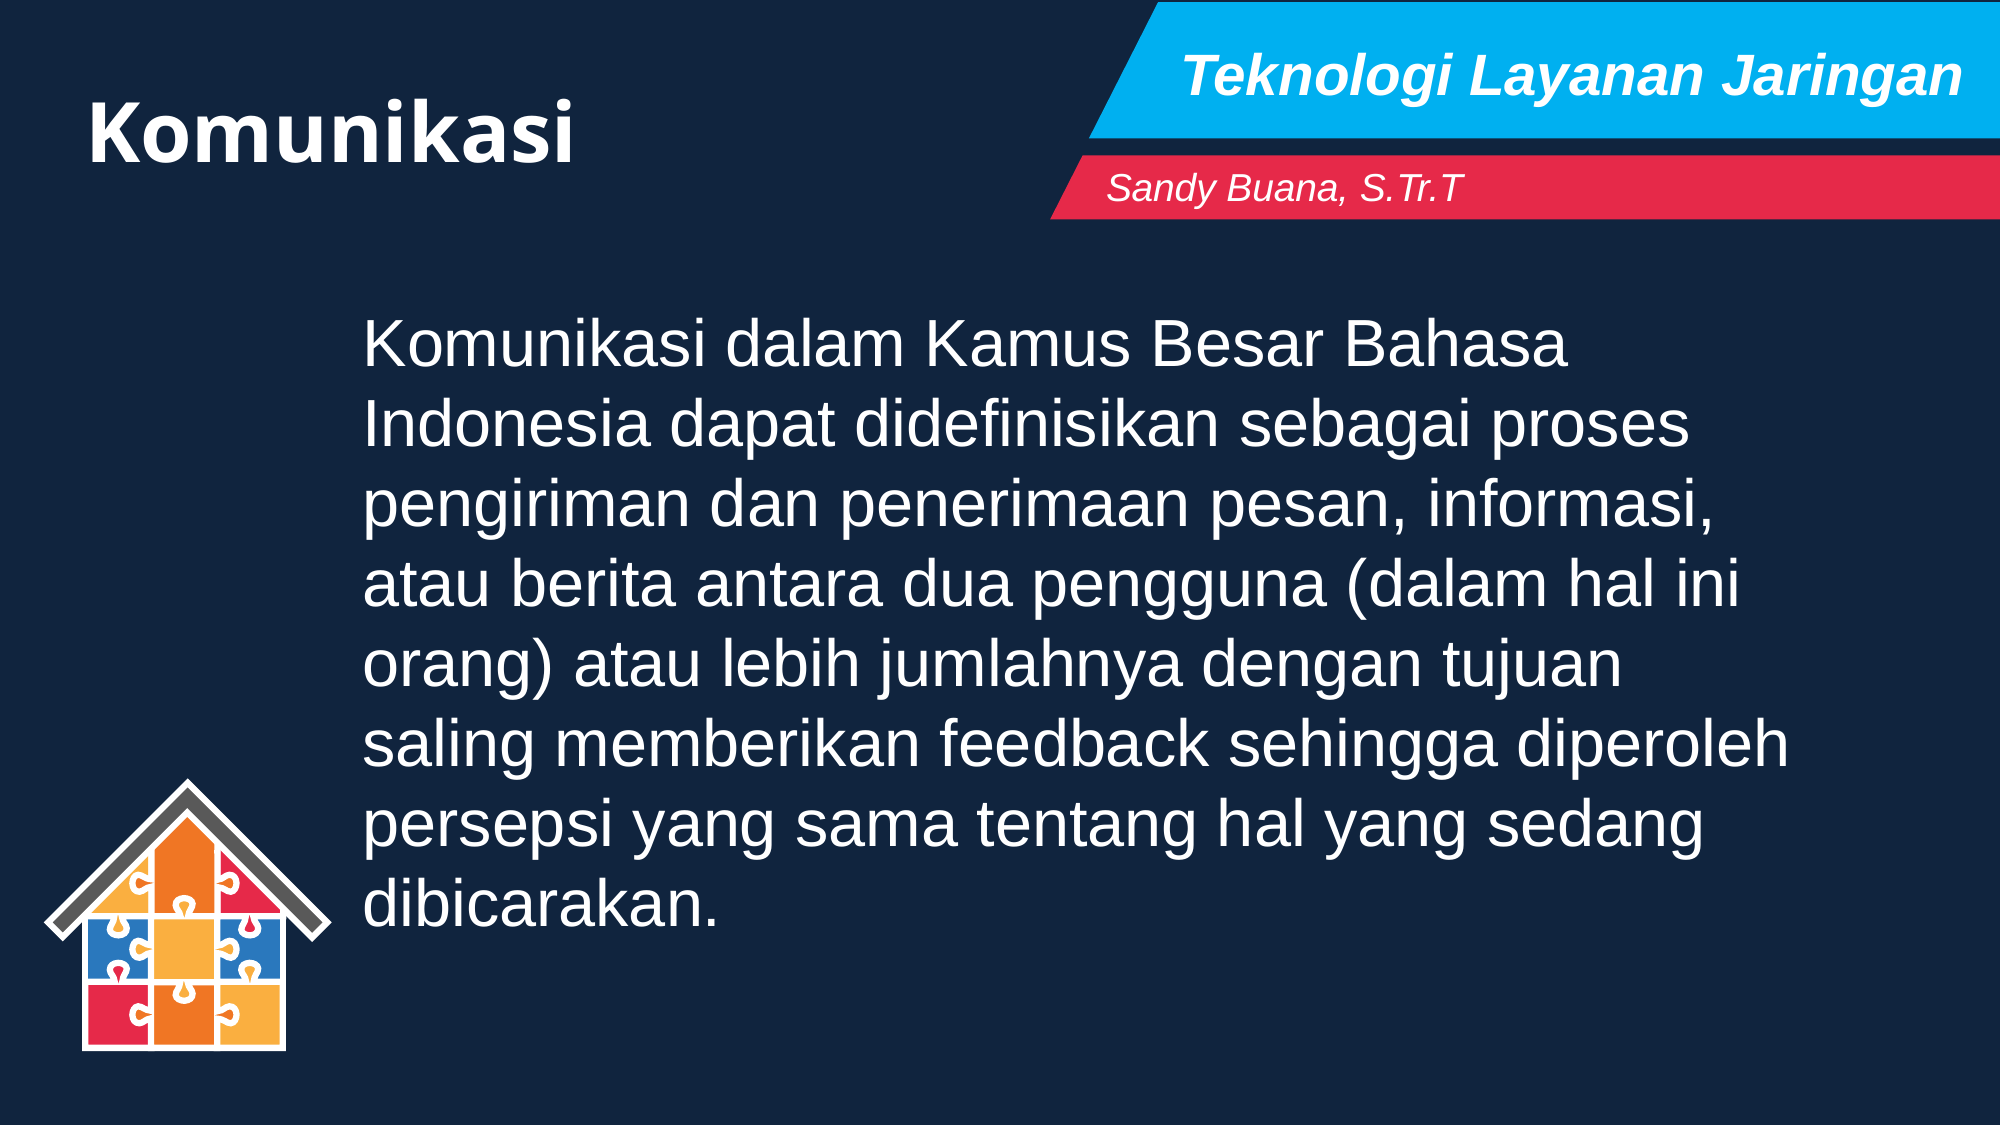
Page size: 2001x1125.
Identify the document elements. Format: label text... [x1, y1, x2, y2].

text_box [1048, 154, 2000, 221]
text_box [160, 781, 215, 808]
text_box [46, 883, 85, 939]
text_box Sandy Buana, S.Tr.T [1091, 155, 1875, 217]
text_box [1087, 1, 2000, 140]
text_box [85, 808, 284, 1048]
text_box Teknologi Layanan Jaringan [1165, 29, 1986, 115]
text_box Komunikasi dalam Kamus Besar Bahasa Indonesia dapat didefinisikan sebagai proses pengiriman dan penerimaan pesan, informasi, atau berita antara dua pengguna (dalam hal ini orang) atau lebih jumlahnya dengan tujuan saling memberikan feedback sehingga diperoleh persepsi yang sama tentang hal yang sedang dibicarakan. [347, 292, 1808, 948]
text_box [284, 877, 329, 939]
list Komunikasi [70, 82, 997, 202]
